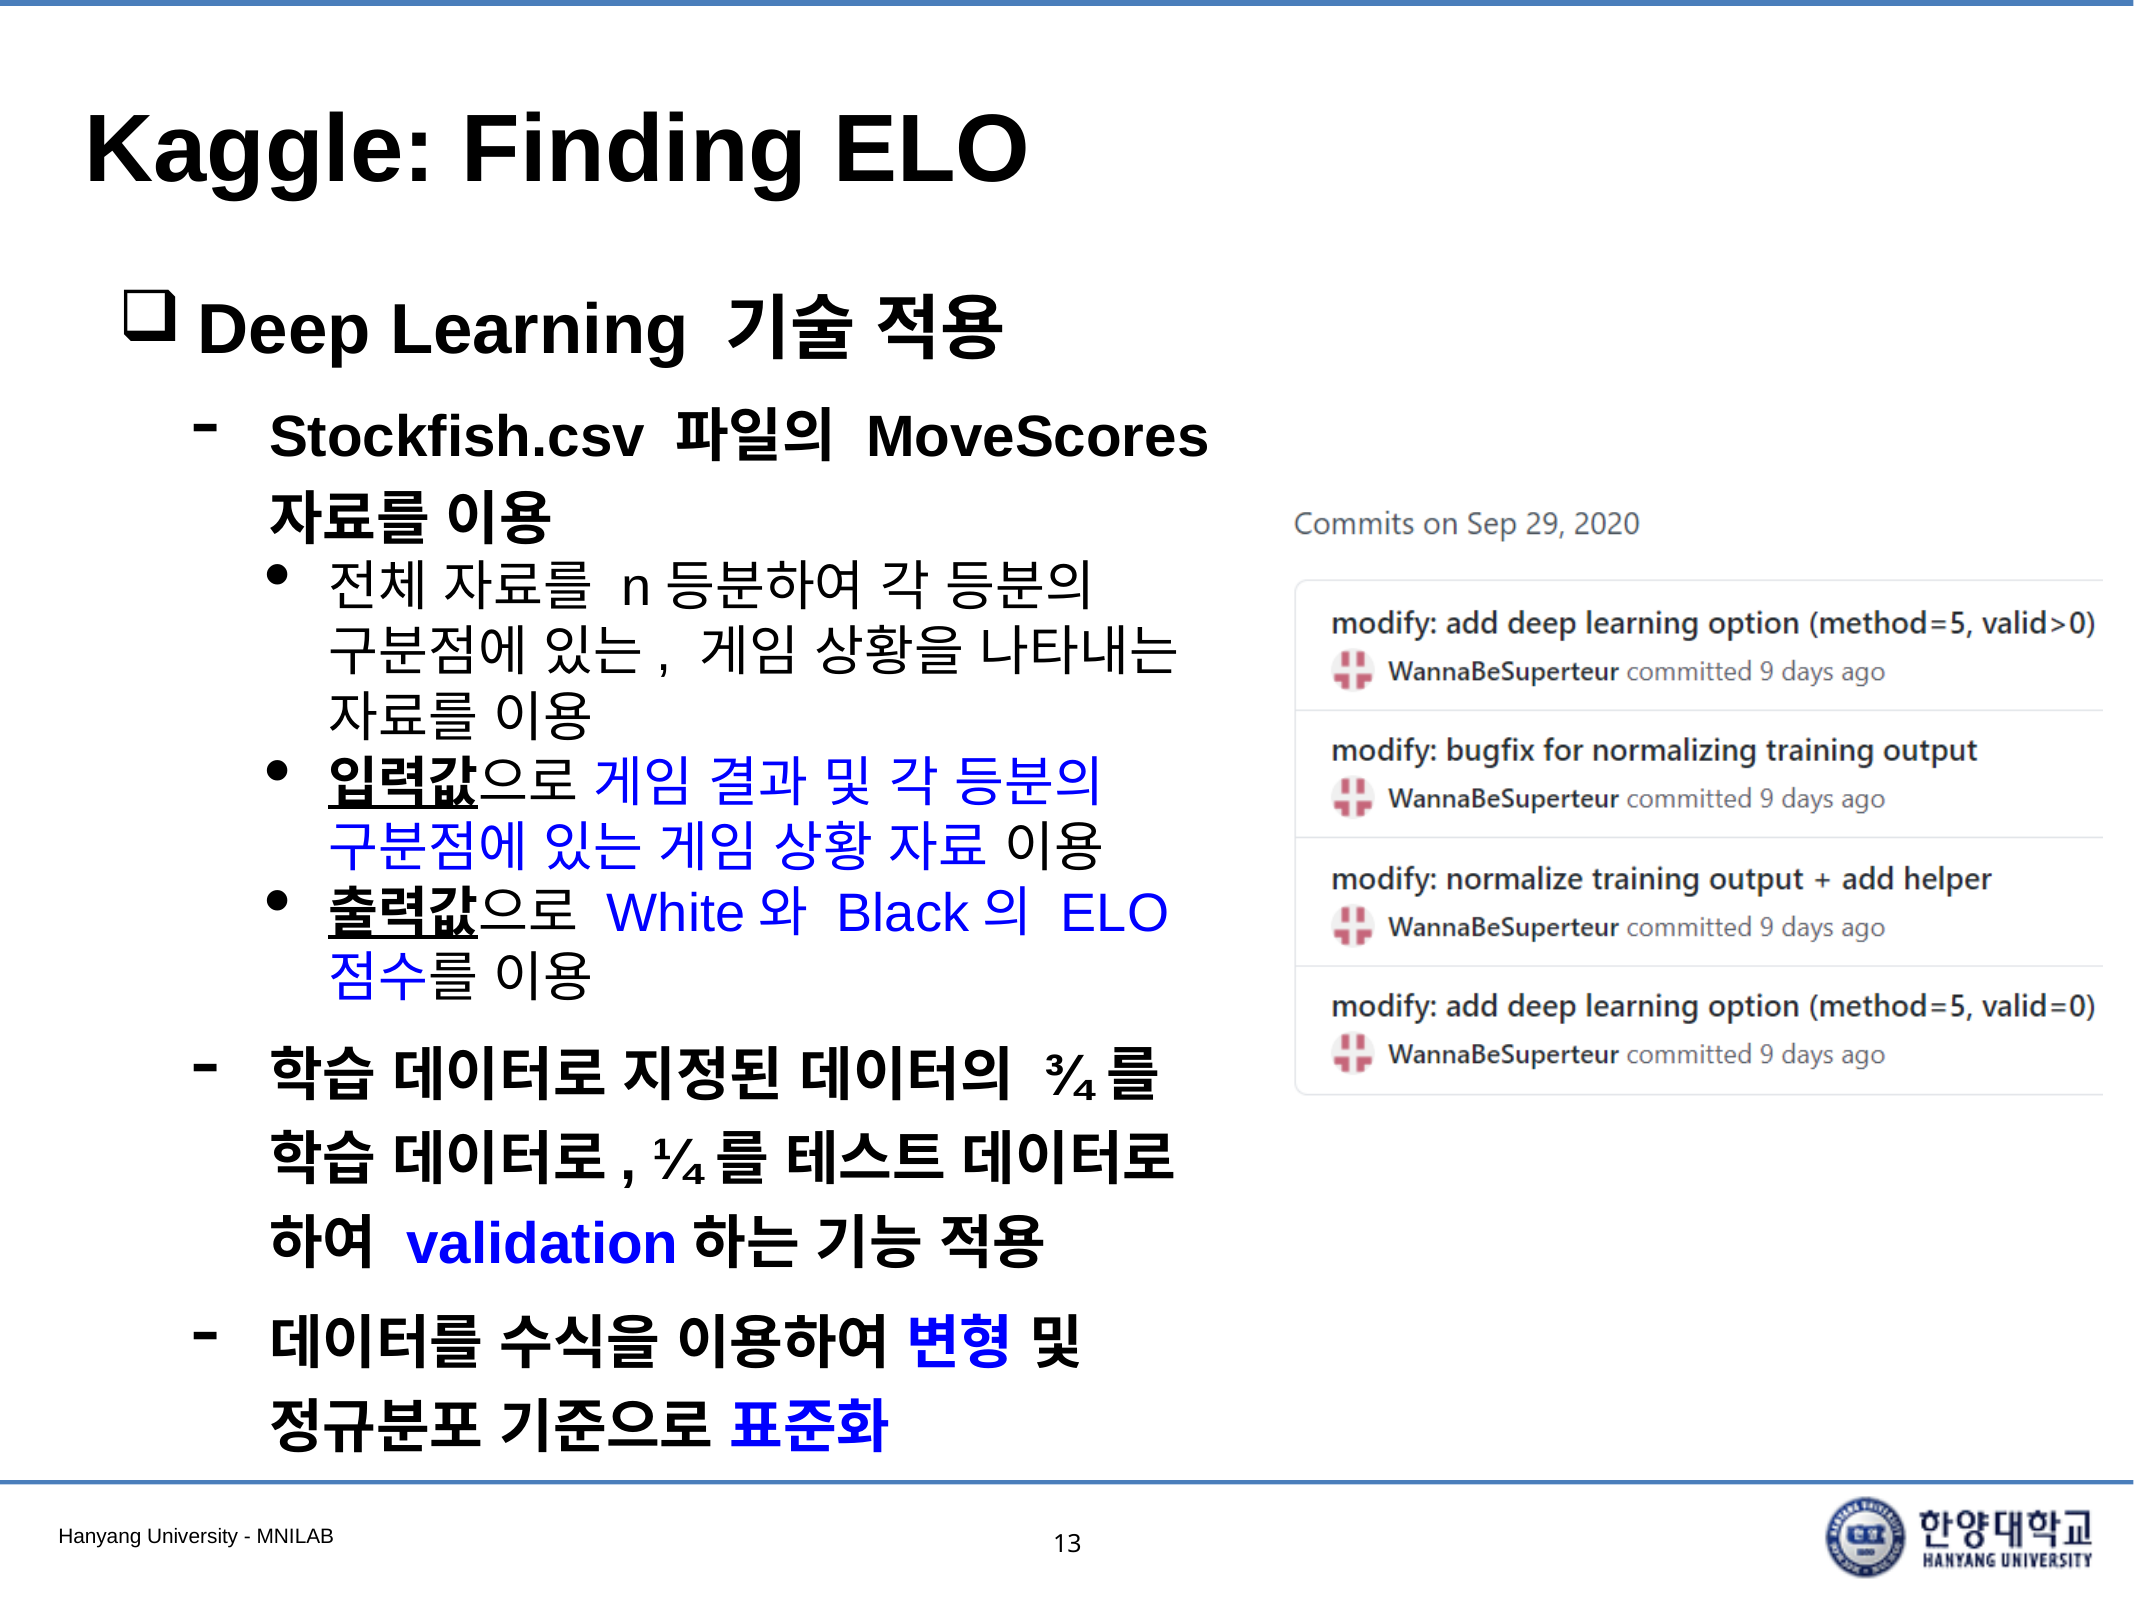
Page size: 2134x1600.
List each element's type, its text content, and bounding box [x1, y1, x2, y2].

slide_number 13 [1037, 1518, 1098, 1567]
picture [1283, 492, 2103, 1100]
title Kaggle: Finding ELO [75, 41, 2058, 245]
list Deep Learning 기술 적용 Stockfish.csv 파일의 MoveScores 자료를 이용 전체 자료를 n등분하여 각 등분의 구분점에 있는, 게임 상황을 나타내는 자료를 이용 입력값으로 게임 결과 및 각 등분의 구분점에 있는 게임 상황 자료 이용 출력값으로 White와 Black의 ELO 점수를 이용 학습 데이터로 지정된 데이터의 ¾를 학습 데이터로, ¼를 테스트 데이터로 하여 validation하는 기능 적용 데이터를 수식을 이용하여 변형 및 정규분포 기준으로 표준화 [109, 256, 1285, 1501]
picture [1797, 1495, 2128, 1581]
